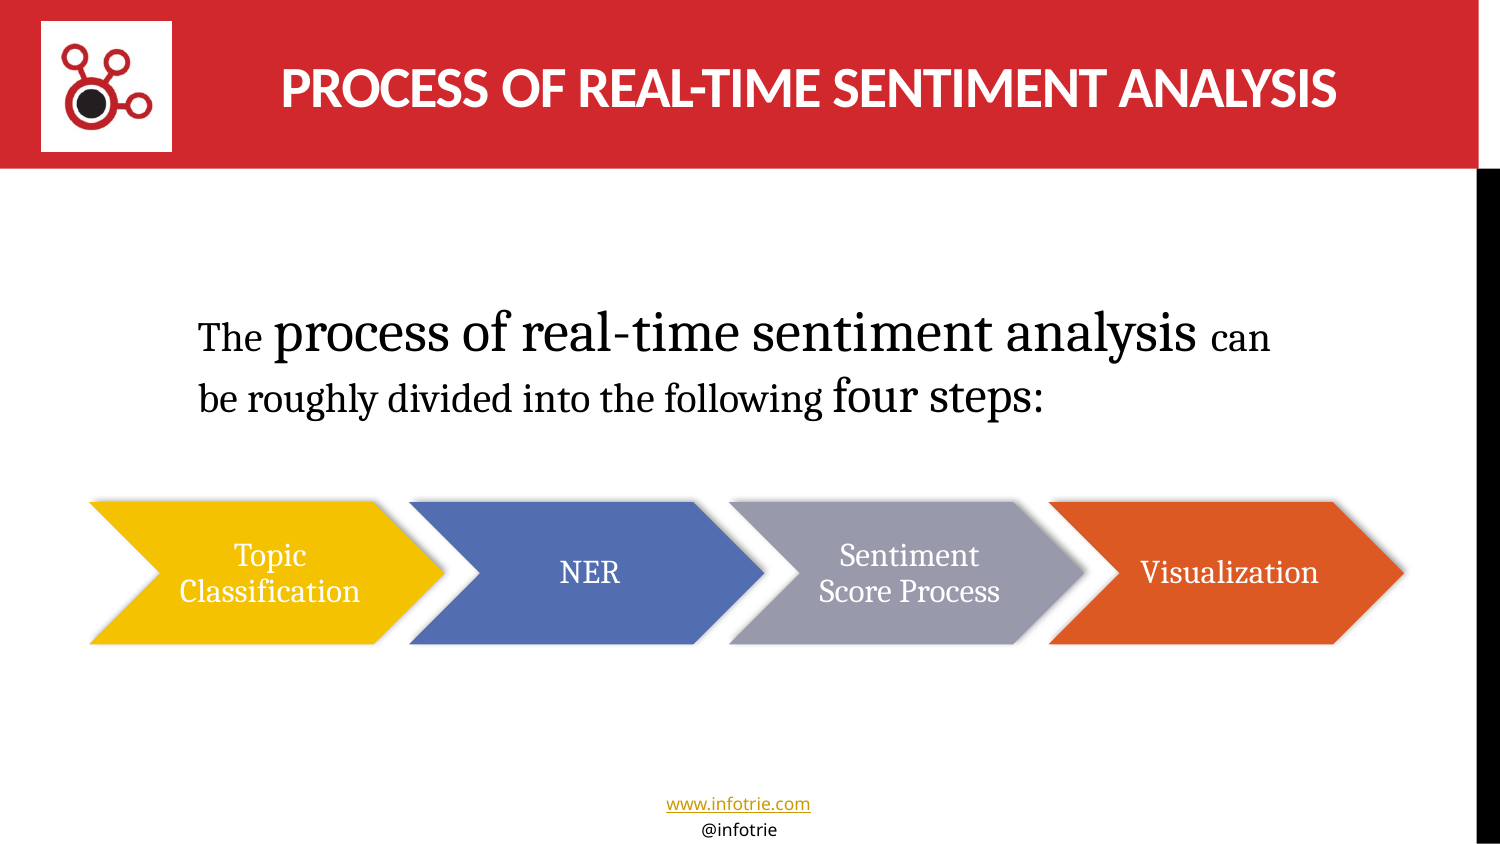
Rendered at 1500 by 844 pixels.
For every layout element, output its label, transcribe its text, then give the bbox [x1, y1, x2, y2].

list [87, 291, 1406, 844]
text_box Process of real-time sentiment analysis [265, 20, 1382, 127]
picture [41, 21, 172, 152]
